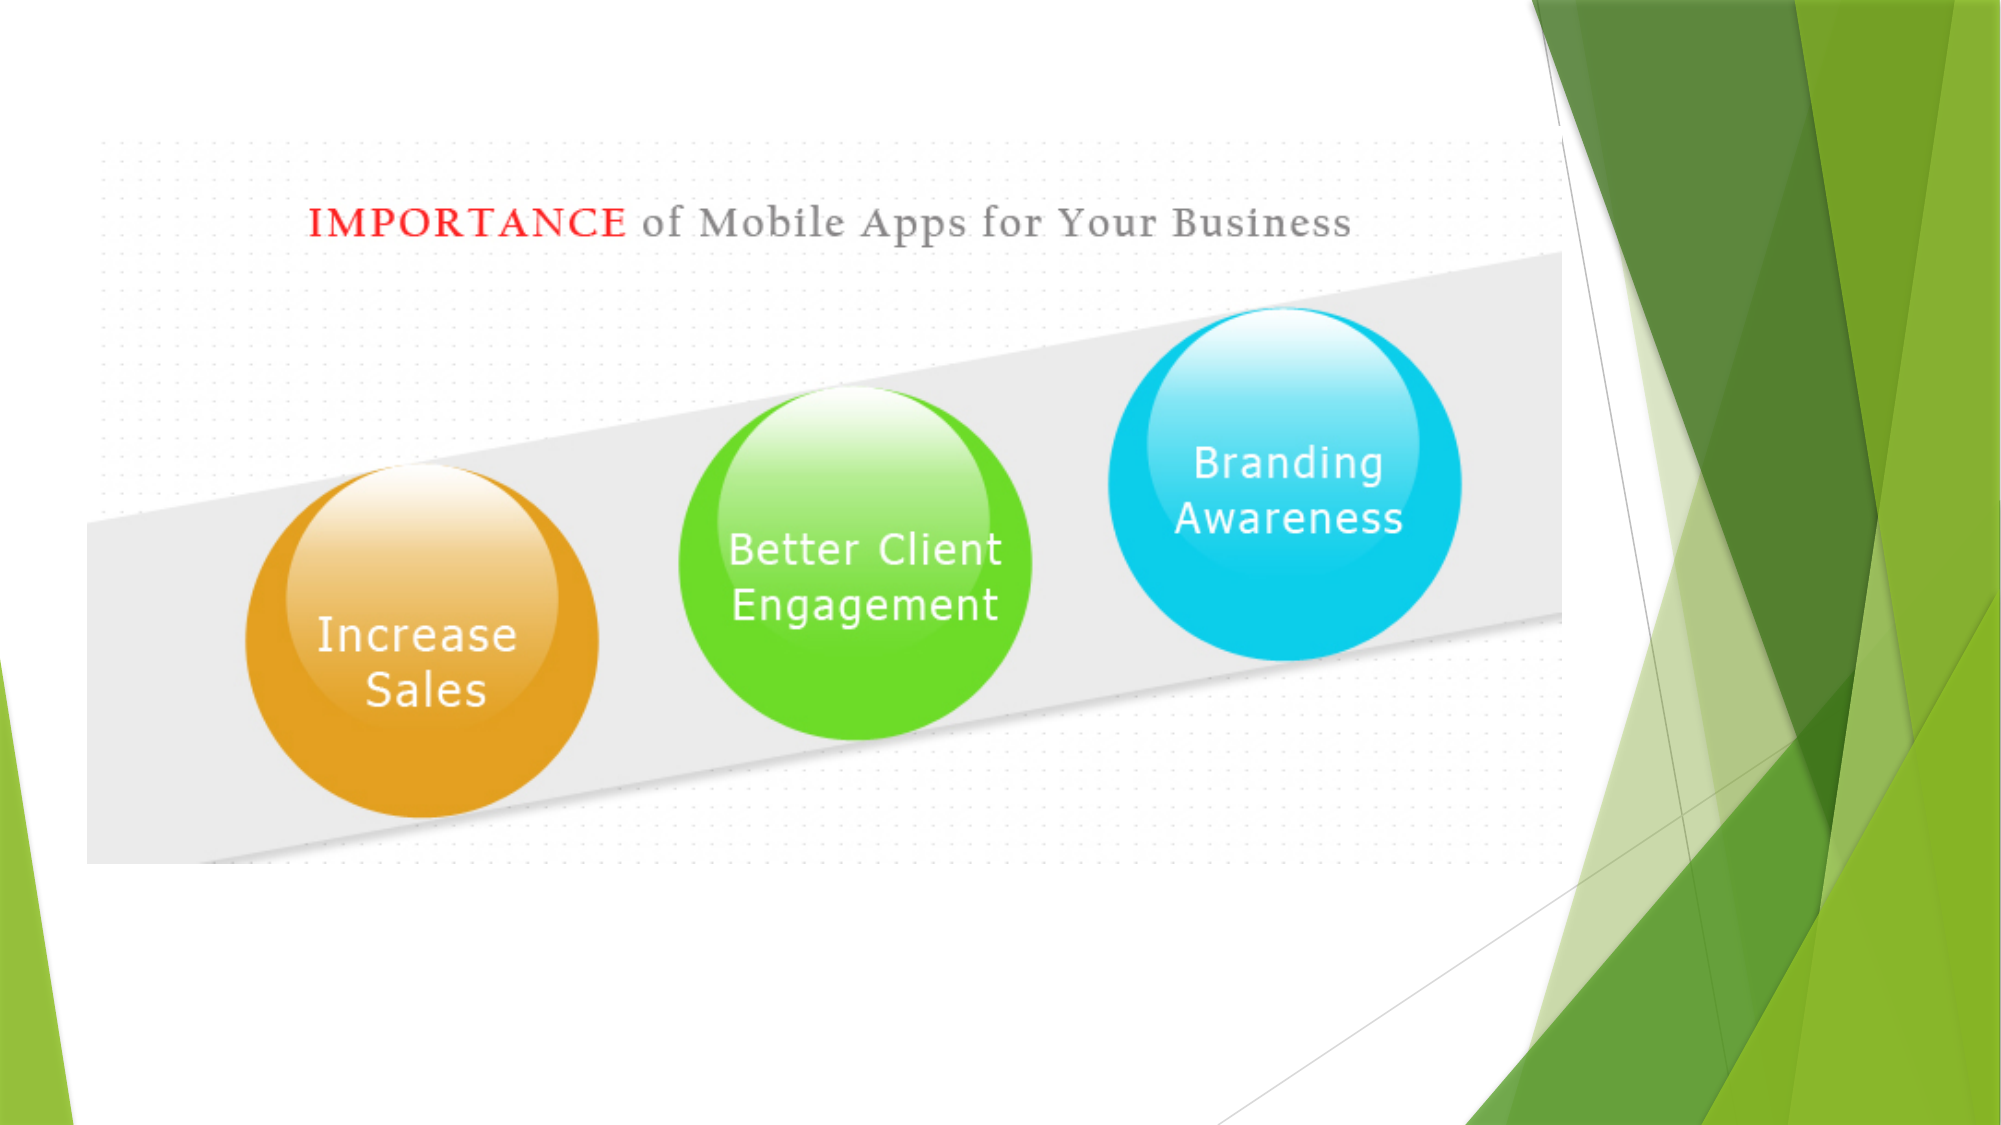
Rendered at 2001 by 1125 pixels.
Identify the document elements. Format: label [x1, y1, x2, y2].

picture [86, 125, 1562, 864]
